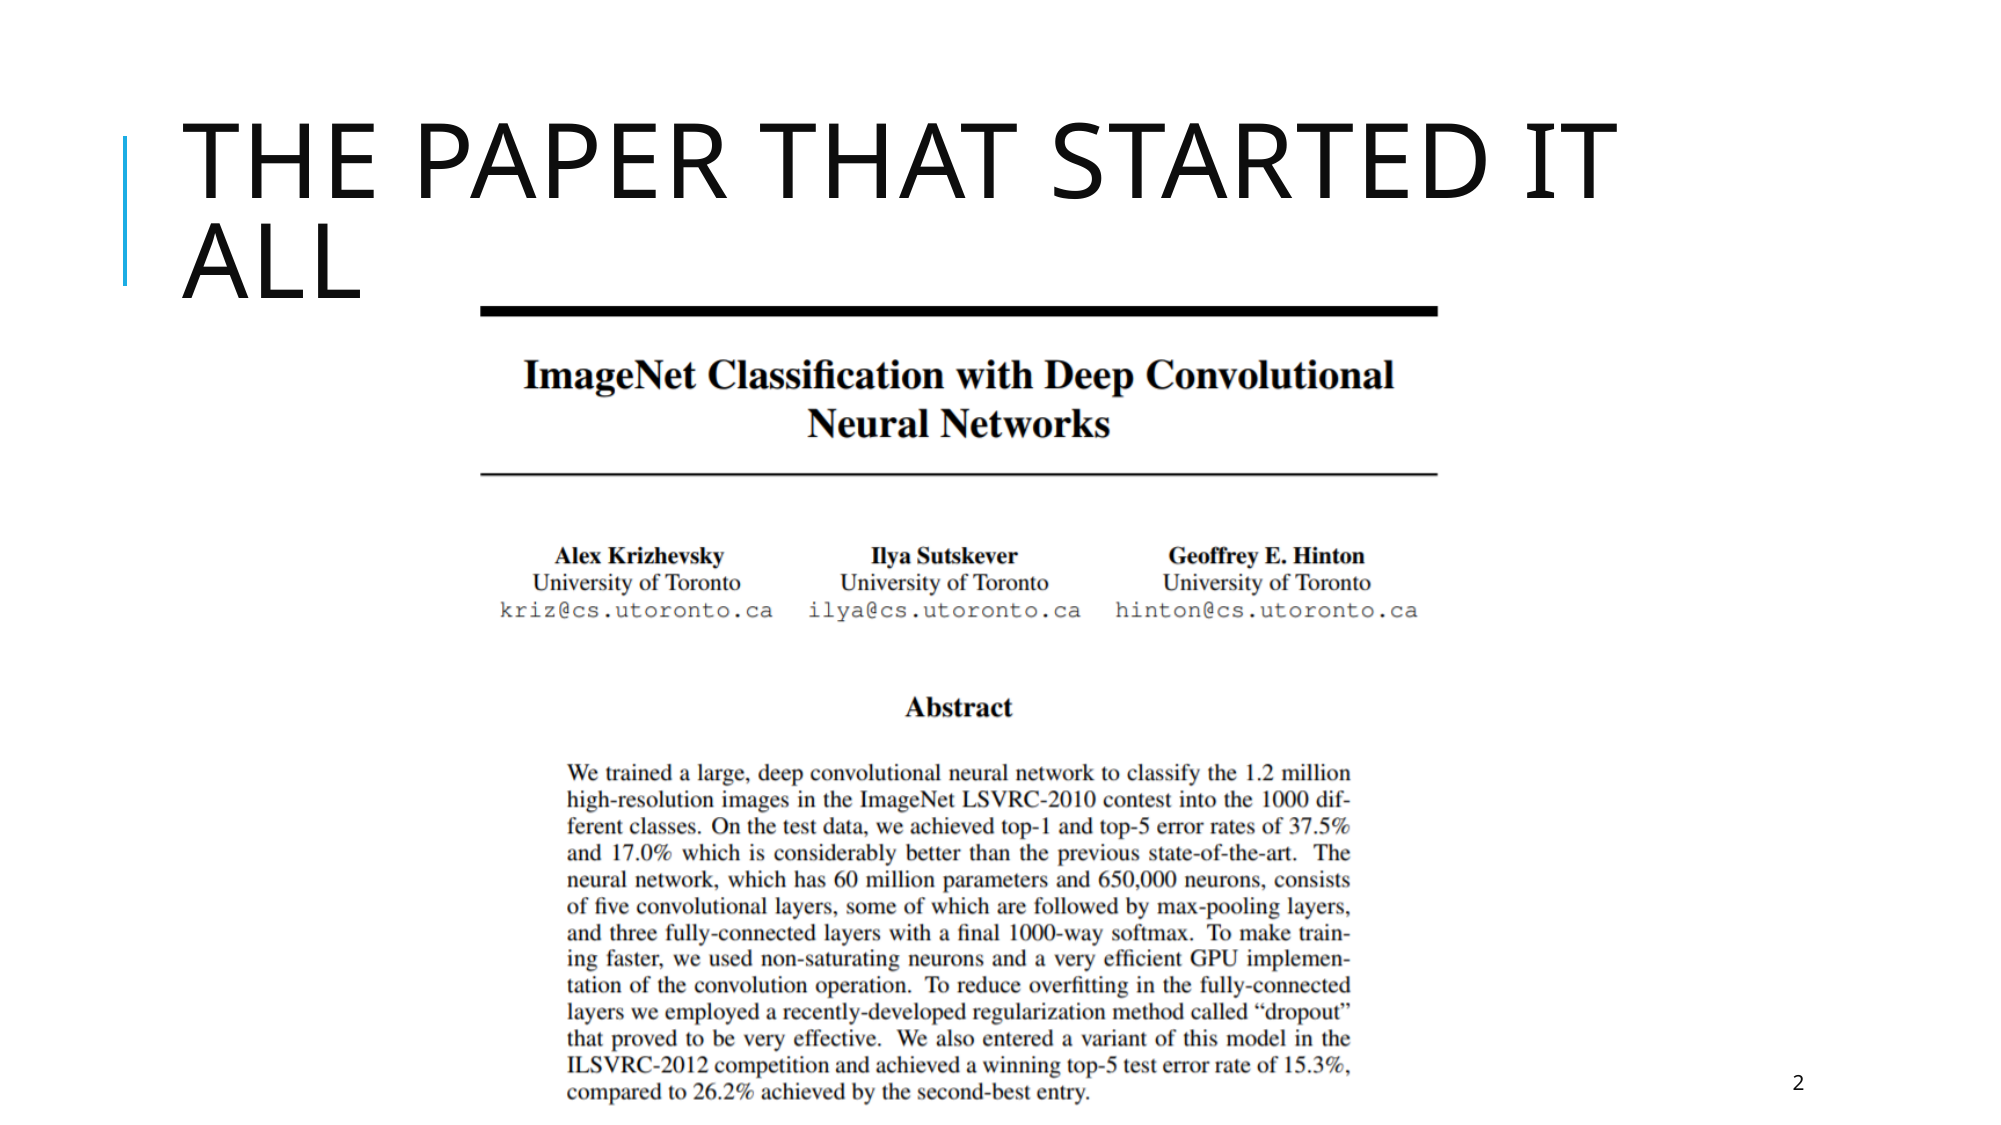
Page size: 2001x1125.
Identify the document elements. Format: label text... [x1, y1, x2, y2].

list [434, 290, 1491, 1115]
slide_number 2 [1777, 1061, 1938, 1107]
title The paper that started it all [168, 96, 1763, 342]
